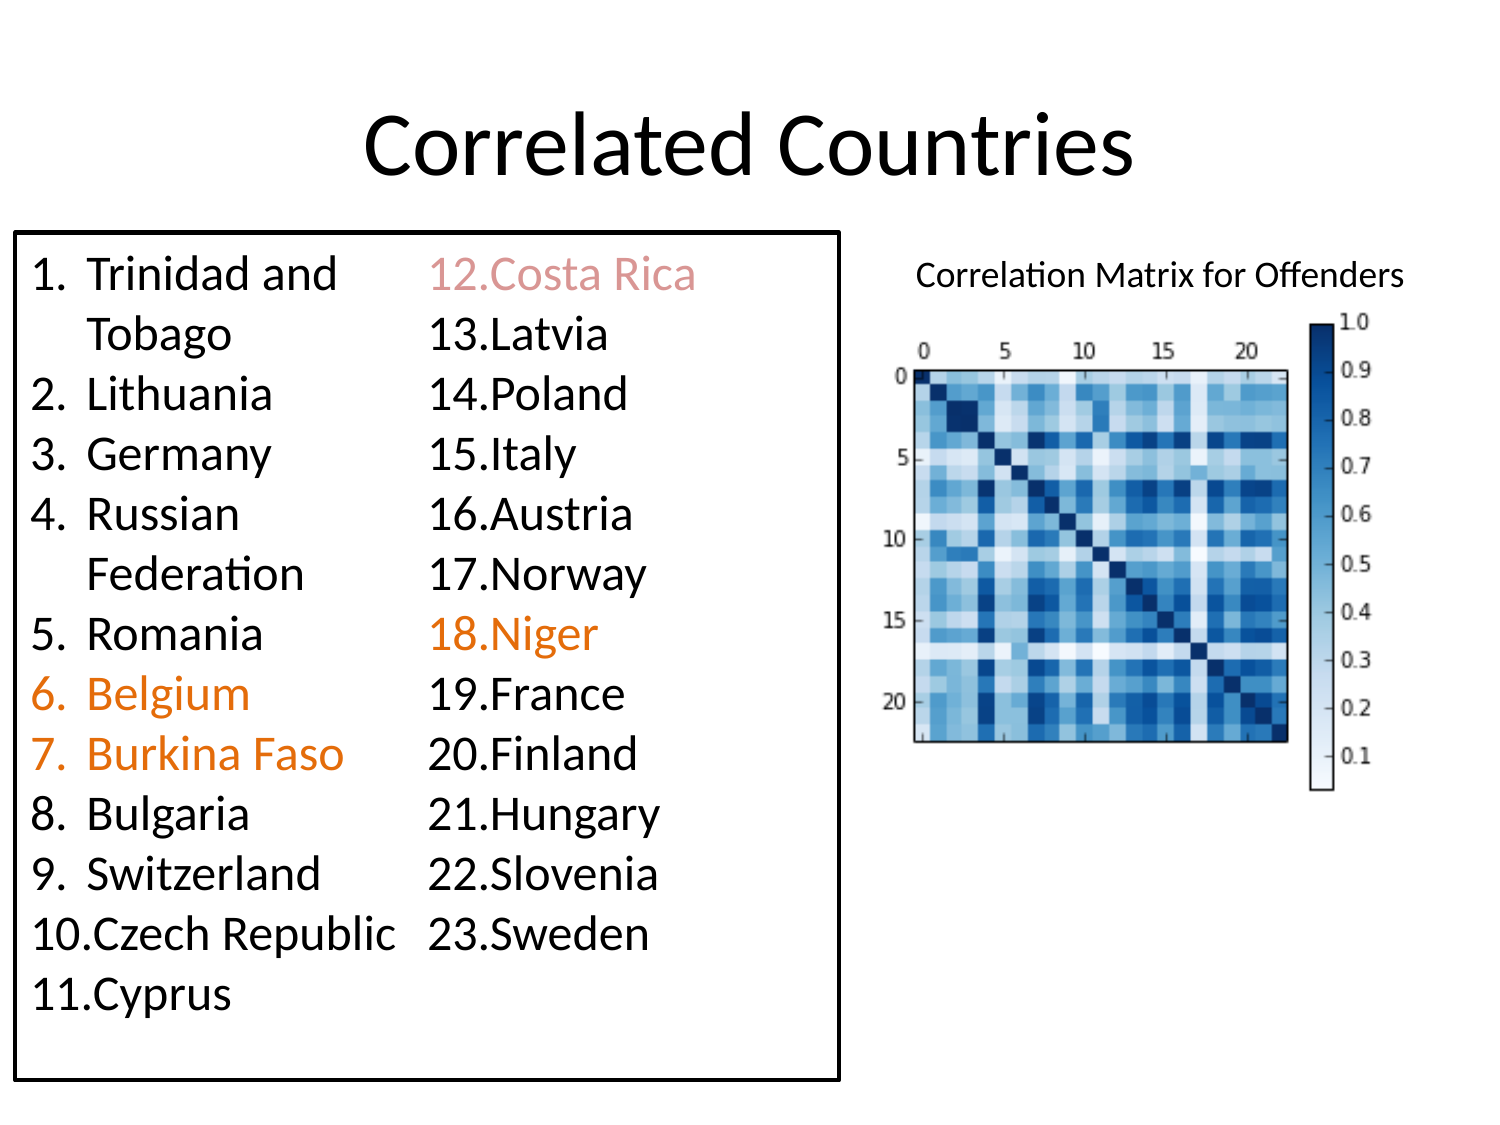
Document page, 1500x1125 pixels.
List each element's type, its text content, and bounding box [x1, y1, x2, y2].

title Correlated Countries [75, 45, 1425, 233]
text_box Correlation Matrix for Offenders [901, 242, 1421, 303]
picture [867, 299, 1387, 804]
text_box Trinidad and Tobago Lithuania Germany Russian Federation Romania Belgium Burkina Faso Bulgaria Switzerland Czech Republic Cyprus Costa Rica Latvia Poland Italy Austria Norway Niger France Finland Hungary Slovenia Sweden [13, 230, 841, 1082]
